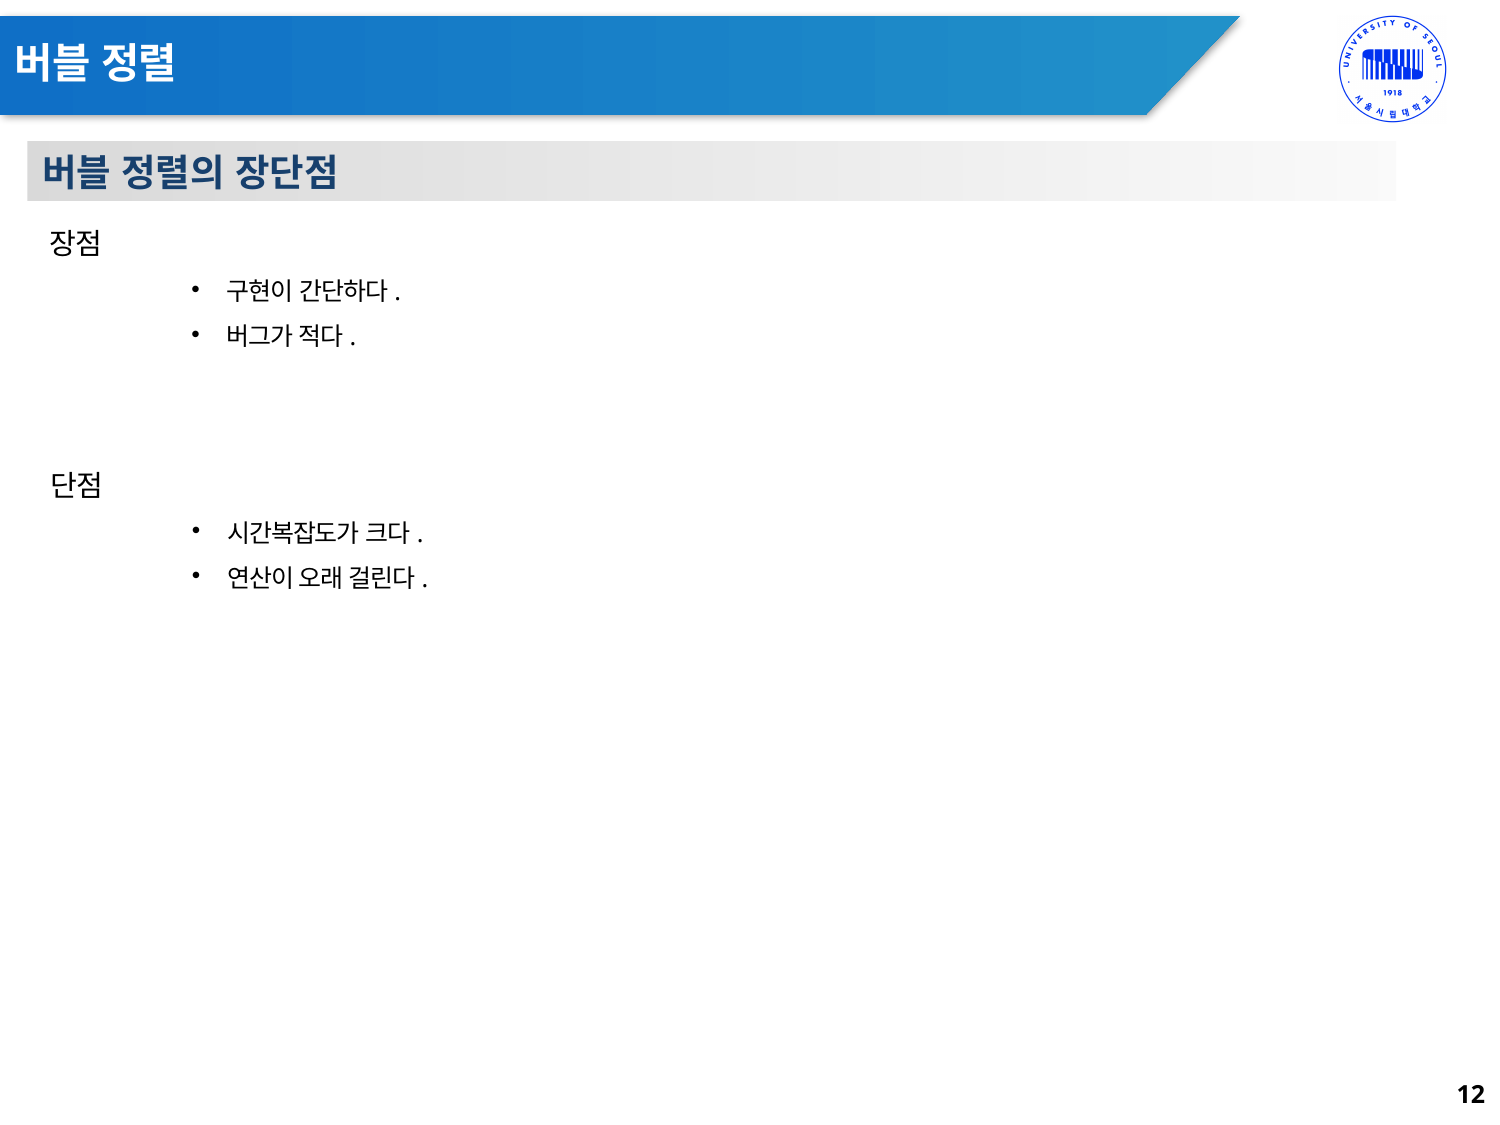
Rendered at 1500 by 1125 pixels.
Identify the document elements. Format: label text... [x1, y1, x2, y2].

text_box 단점 시간복잡도가 크다. 연산이 오래 걸린다. [35, 442, 1454, 690]
picture [1337, 15, 1447, 124]
text_box 버블 정렬의 장단점 [27, 141, 1397, 201]
text_box 장점 구현이 간단하다. 버그가 적다. [34, 201, 1453, 448]
text_box 12 [1162, 1065, 1500, 1125]
text_box 버블 정렬 [0, 29, 1003, 101]
